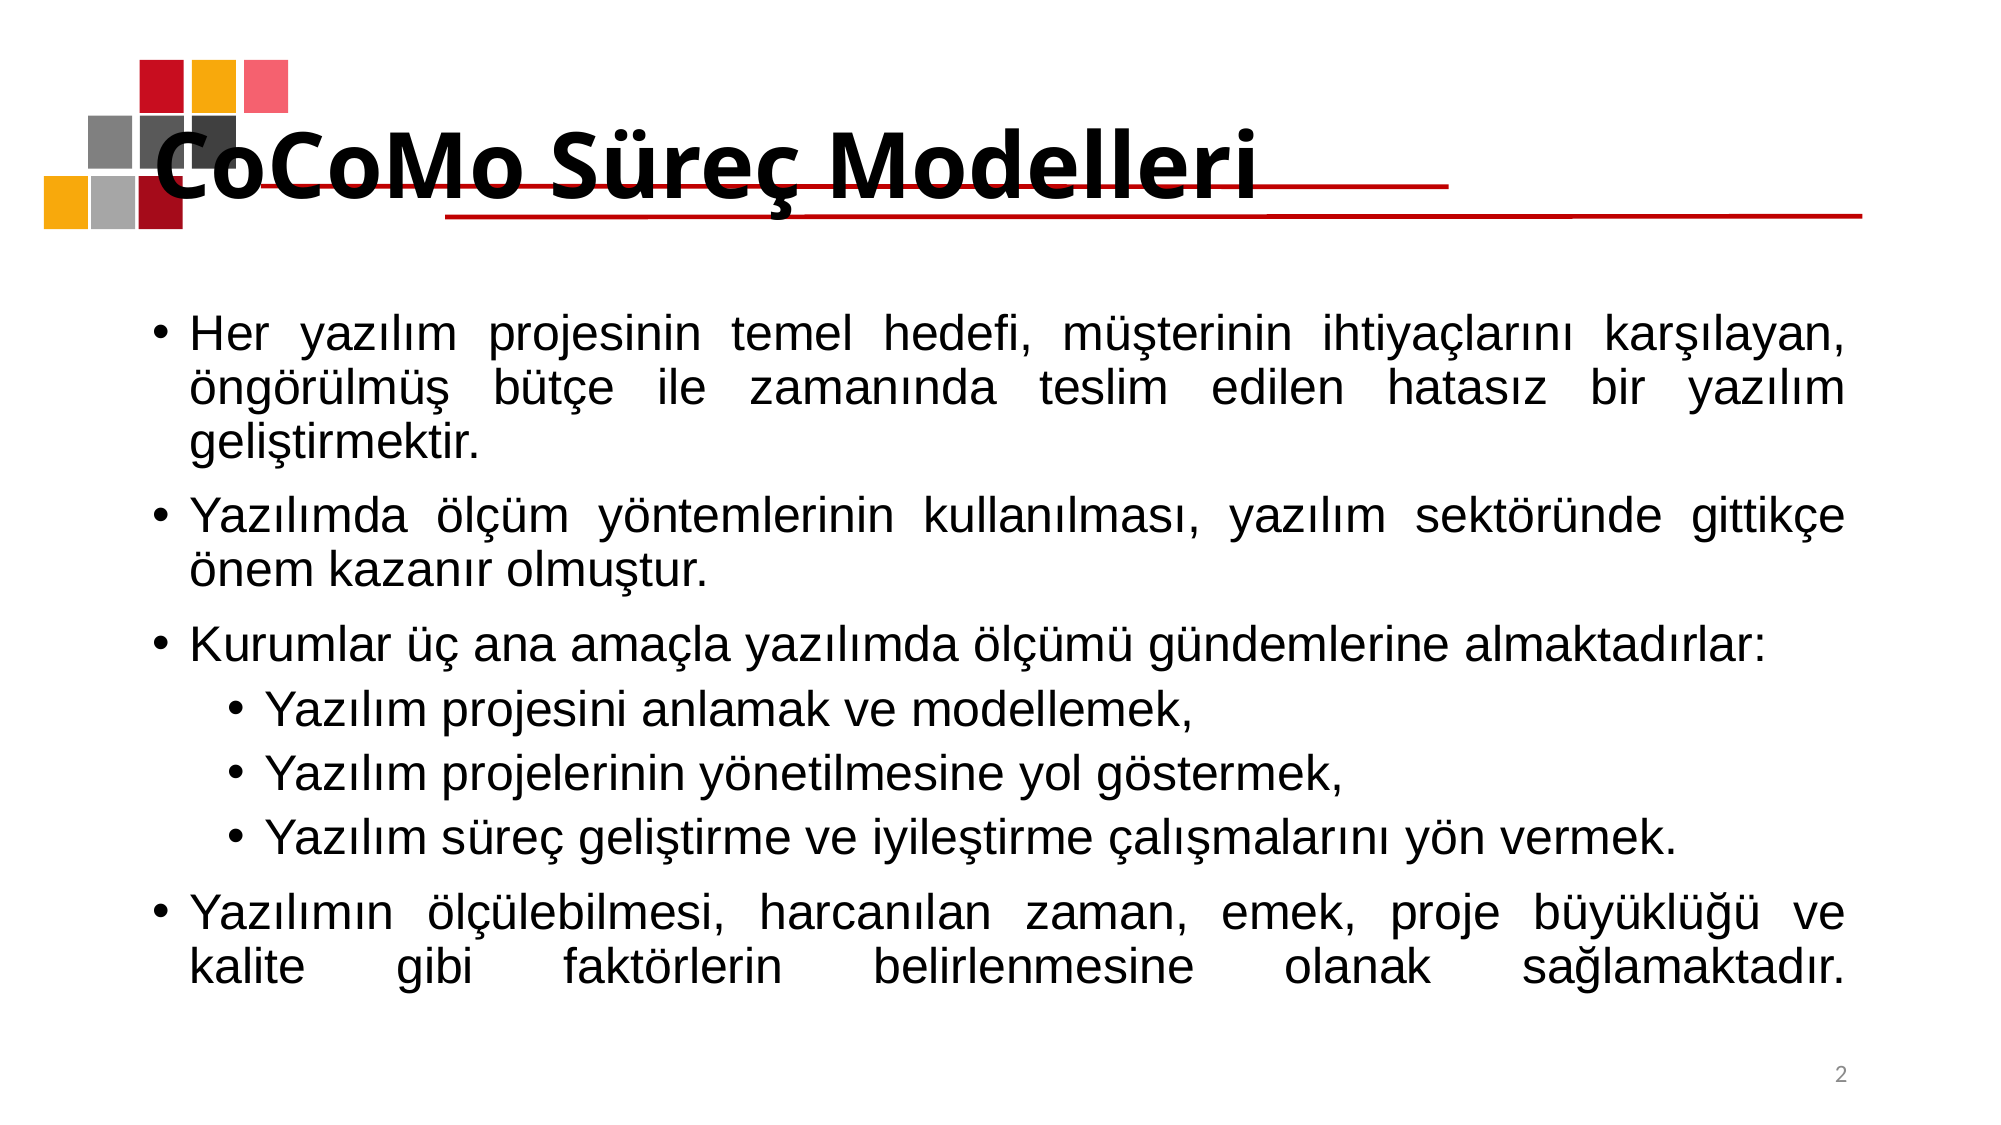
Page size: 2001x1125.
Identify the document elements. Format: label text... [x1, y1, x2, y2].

slide_number 2 [1412, 1042, 1863, 1103]
list Her yazılım projesinin temel hedefi, müşterinin ihtiyaçlarını karşılayan, öngörülmüş bütçe ile zamanında teslim edilen hatasız bir yazılım geliştirmektir. Yazılımda ölçüm yöntemlerinin kullanılması, yazılım sektöründe gittikçe önem kazanır olmuştur. Kurumlar üç ana amaçla yazılımda ölçümü gündemlerine almaktadırlar: Yazılım projesini anlamak ve modellemek, Yazılım projelerinin yönetilmesine yol göstermek, Yazılım süreç geliştirme ve iyileştirme çalışmalarını yön vermek. Yazılımın ölçülebilmesi, harcanılan zaman, emek, proje büyüklüğü ve kalite gibi faktörlerin belirlenmesine olanak sağlamaktadır. [137, 299, 1863, 1014]
title CoCoMo Süreç Modelleri [137, 59, 1863, 278]
